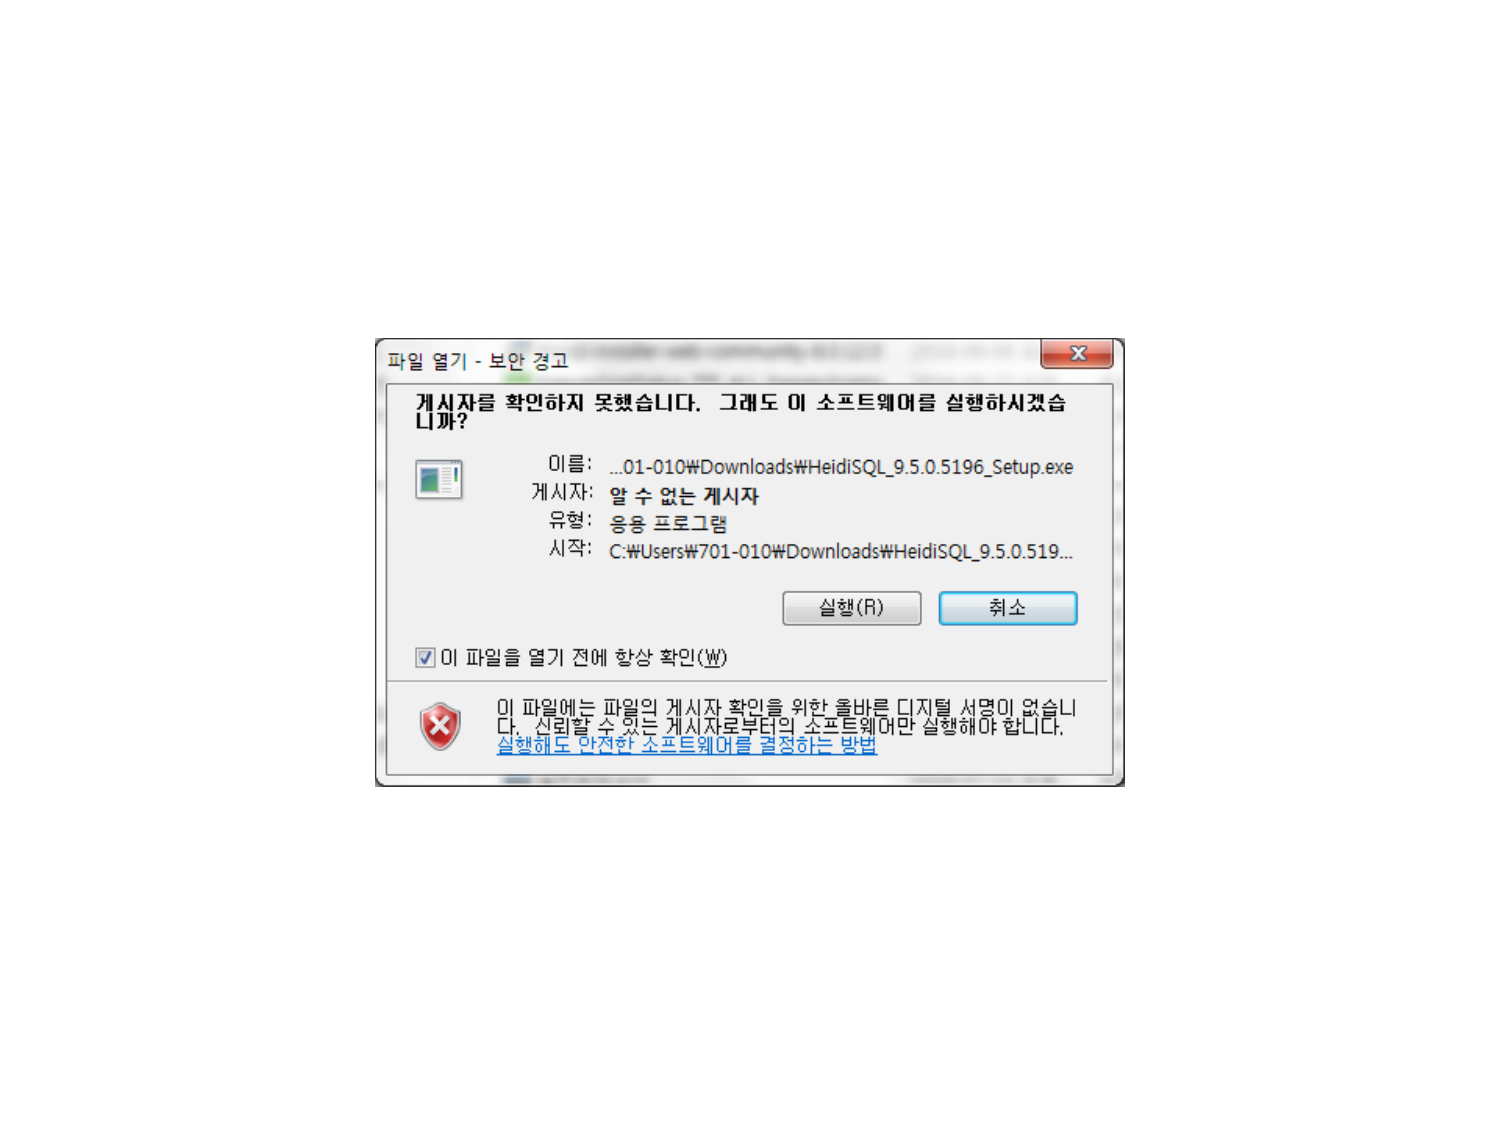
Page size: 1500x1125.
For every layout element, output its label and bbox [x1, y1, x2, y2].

picture [374, 337, 1126, 787]
